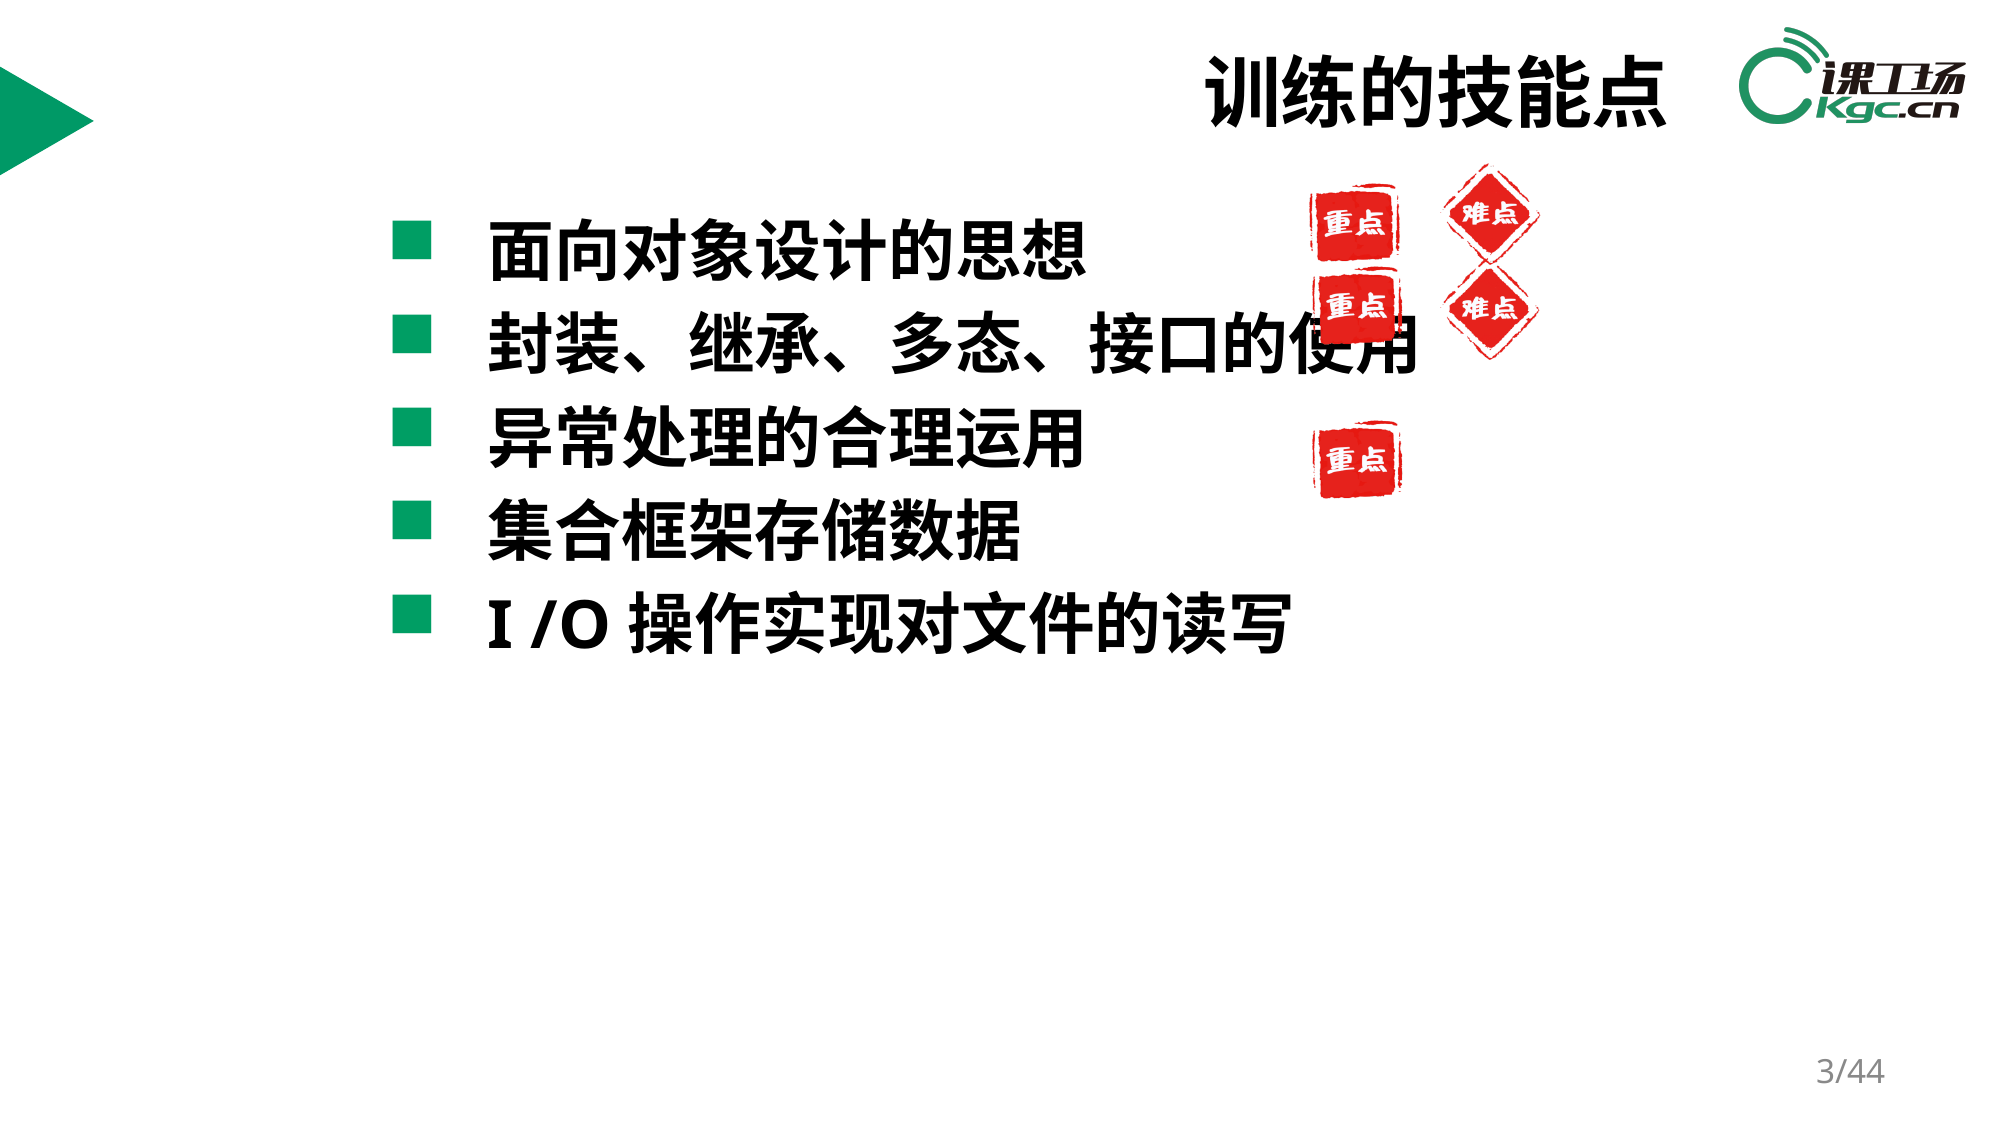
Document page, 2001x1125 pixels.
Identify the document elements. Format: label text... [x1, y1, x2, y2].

picture [1739, 27, 1966, 124]
title 训练的技能点 [1188, 46, 1721, 133]
picture [1436, 160, 1544, 362]
picture [1294, 396, 1413, 516]
list 面向对象设计的思想 封装、继承、多态、接口的使用 异常处理的合理运用 集合框架存储数据 I /O操作实现对文件的读写 [372, 201, 1628, 1046]
slide_number /44 [1433, 1042, 1901, 1104]
picture [1292, 160, 1413, 362]
